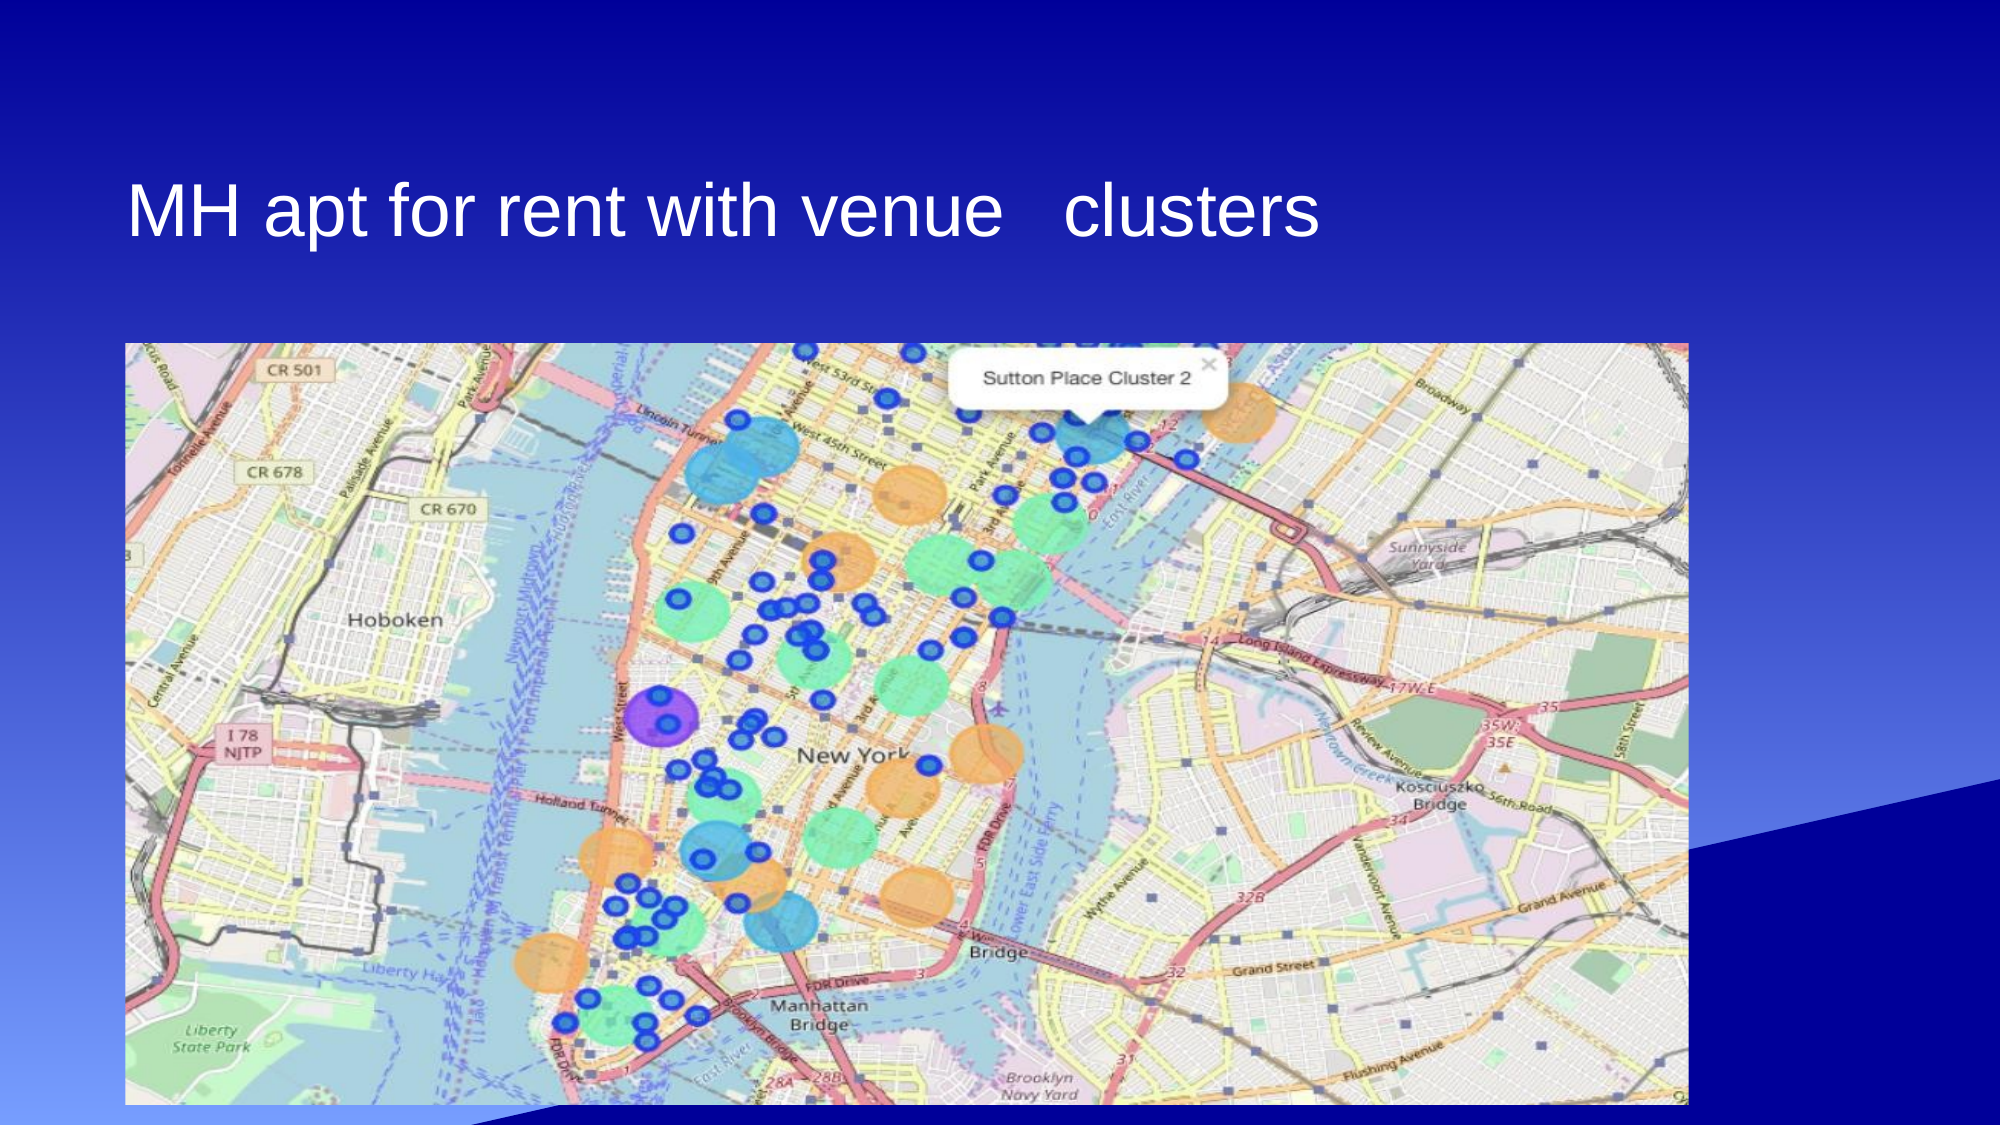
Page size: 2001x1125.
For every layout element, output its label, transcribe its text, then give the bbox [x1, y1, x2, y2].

title MH apt for rent with venue clusters [124, 110, 1325, 301]
text_box [125, 343, 1689, 1105]
